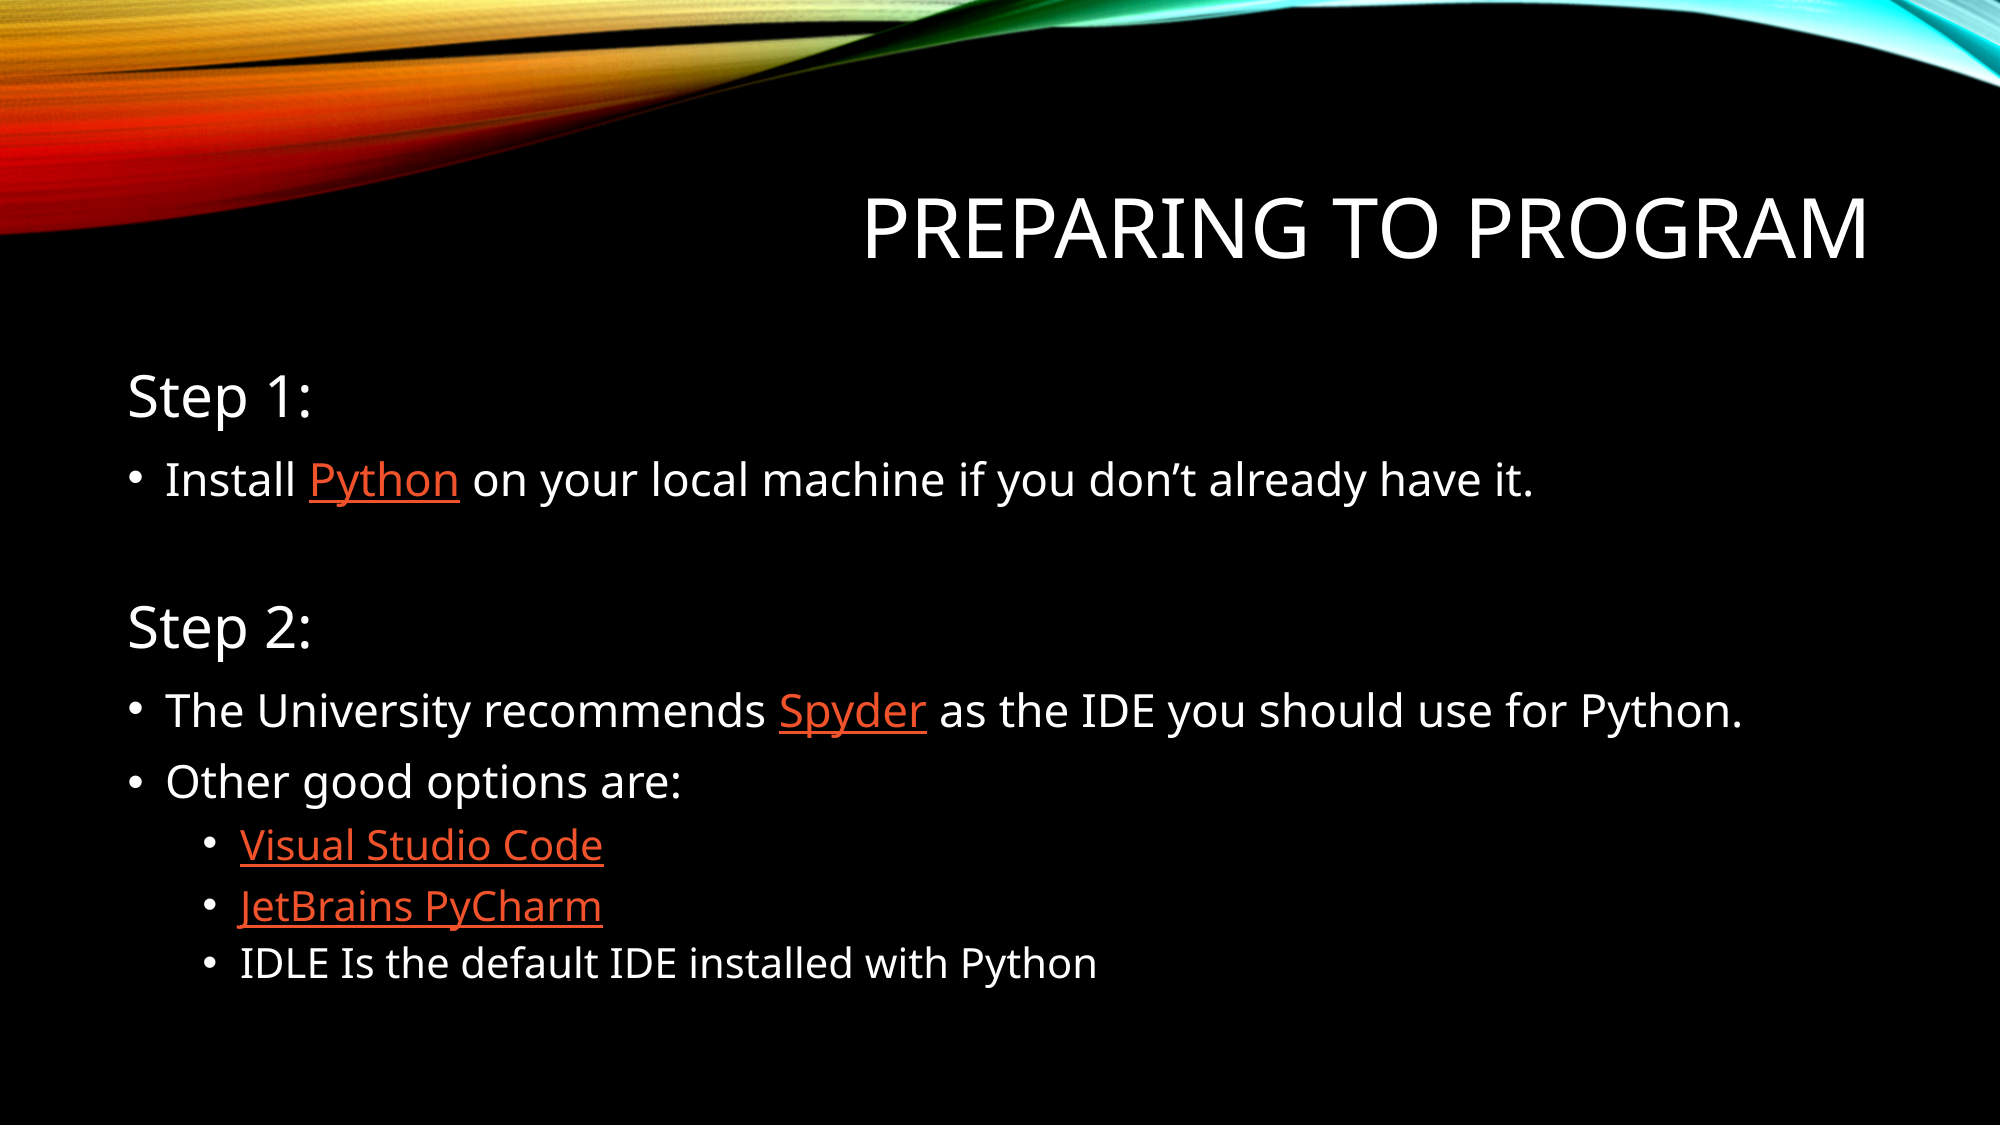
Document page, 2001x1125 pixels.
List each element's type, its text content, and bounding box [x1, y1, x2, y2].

list Step 1: Install Python on your local machine if you don’t already have it. Step 2: The University recommends Spyder as the IDE you should use for Python. Other good options are: Visual Studio Code JetBrains PyCharm IDLE Is the default IDE installed with Python [112, 360, 1888, 1021]
title Preparing to program [474, 125, 1888, 338]
picture [0, 0, 2000, 237]
